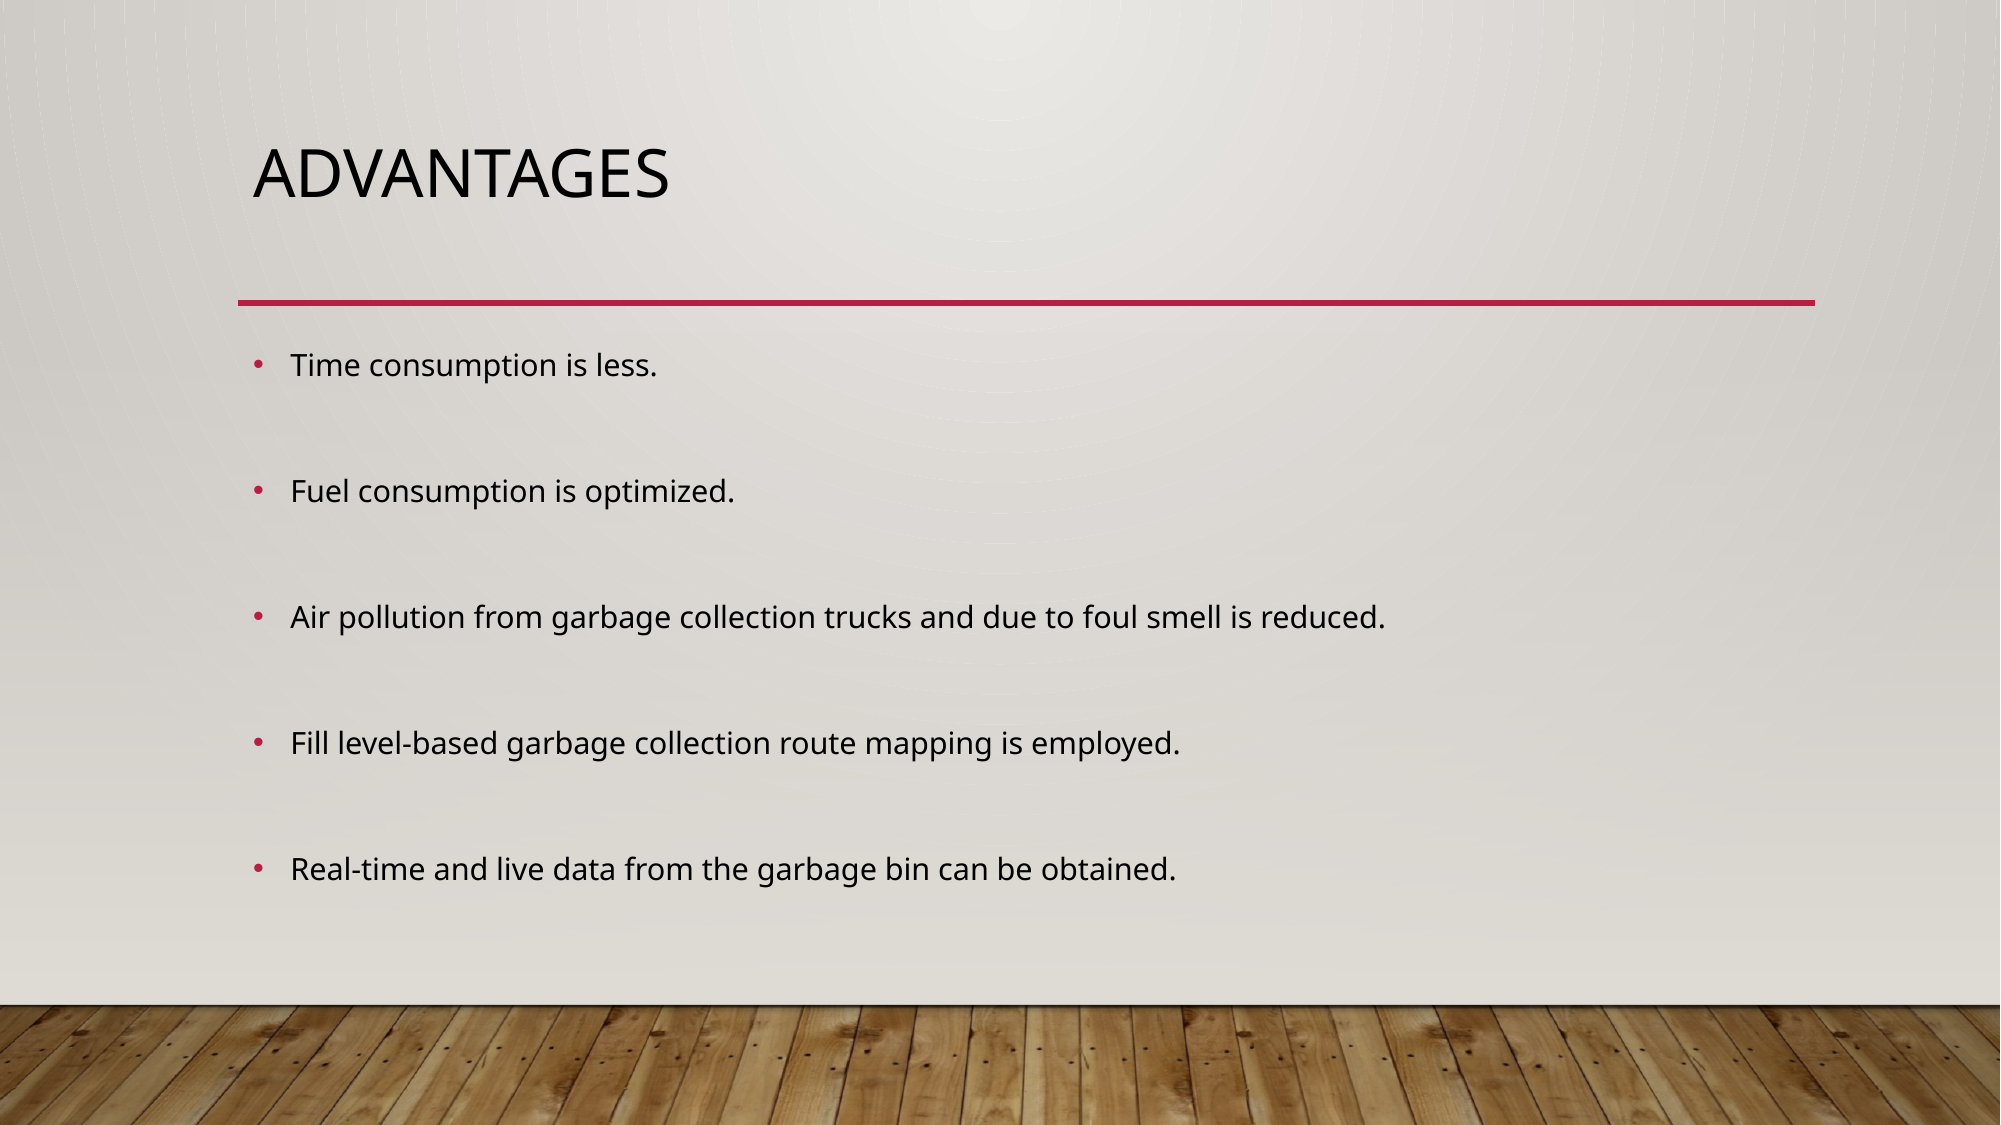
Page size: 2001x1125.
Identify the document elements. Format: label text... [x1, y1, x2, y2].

title Advantages [238, 131, 1814, 305]
picture [0, 1005, 2000, 1125]
list Time consumption is less. Fuel consumption is optimized. Air pollution from garbage collection trucks and due to foul smell is reduced. Fill level-based garbage collection route mapping is employed. Real-time and live data from the garbage bin can be obtained. [238, 330, 1814, 897]
